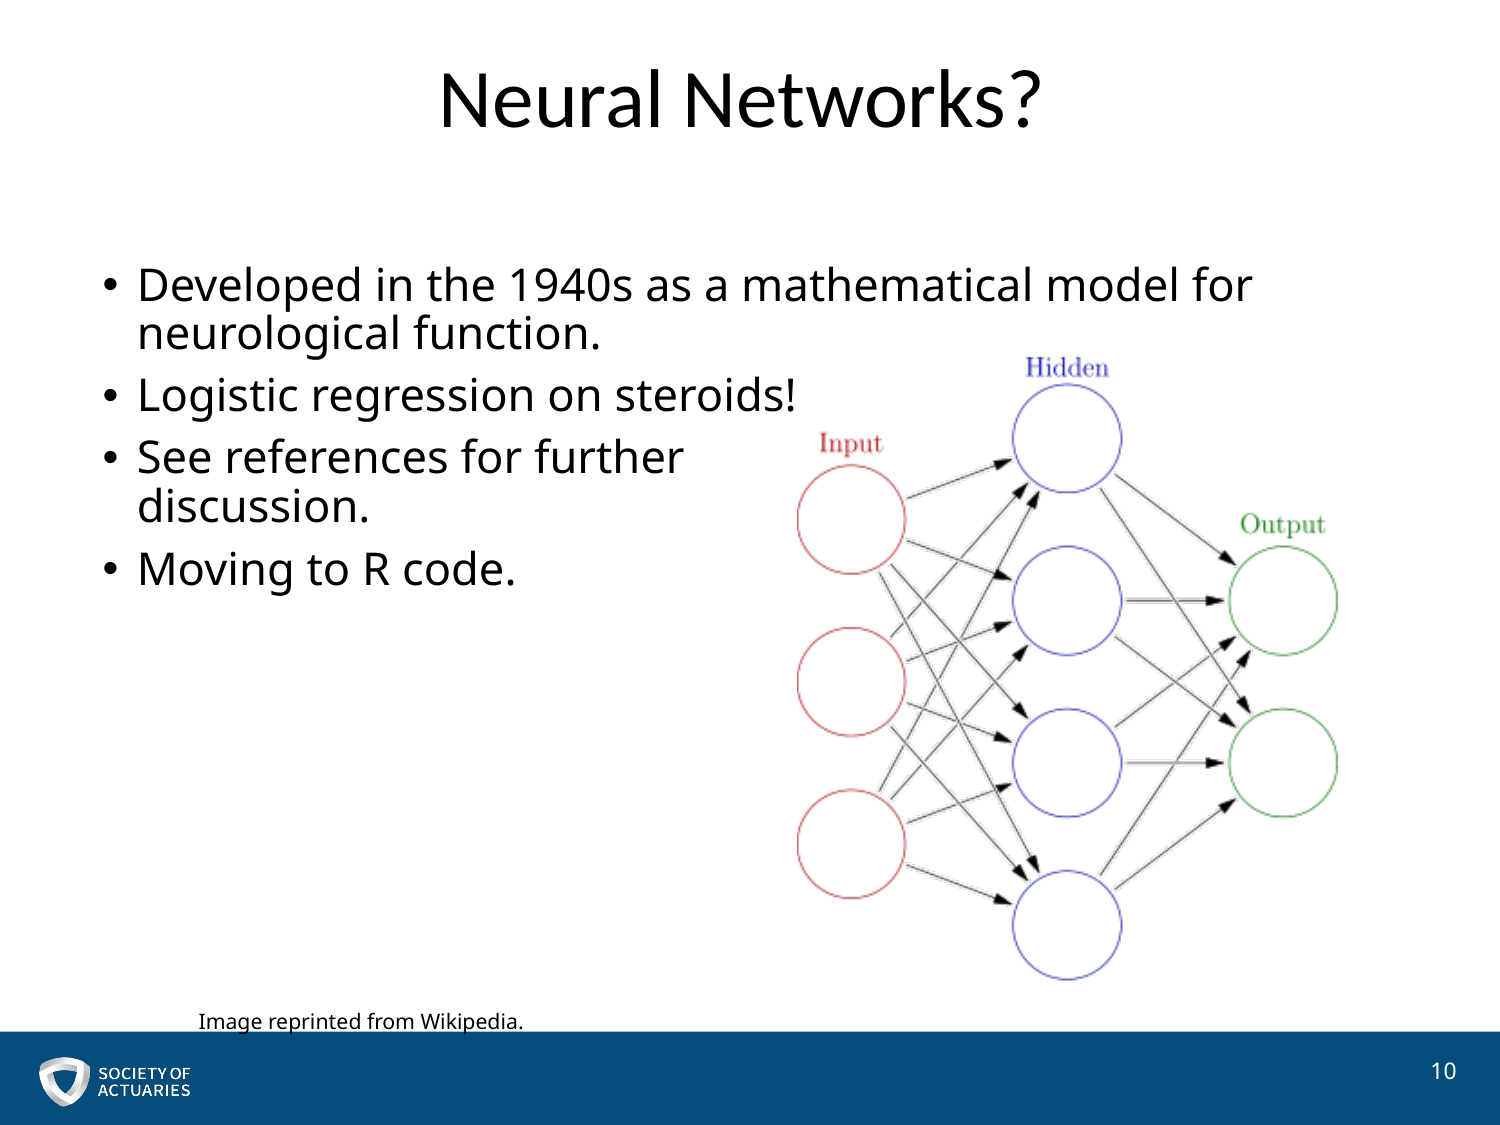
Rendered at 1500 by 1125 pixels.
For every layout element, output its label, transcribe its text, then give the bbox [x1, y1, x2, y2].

picture [39, 1057, 190, 1107]
title Neural Networks? [87, 54, 1397, 254]
picture [797, 354, 1340, 1008]
slide_number 10 [1392, 1055, 1472, 1089]
list Developed in the 1940s as a mathematical model for neurological function. Logistic regression on steroids! See references for further discussion. Moving to R code. Image reprinted from Wikipedia. [87, 254, 1397, 1048]
